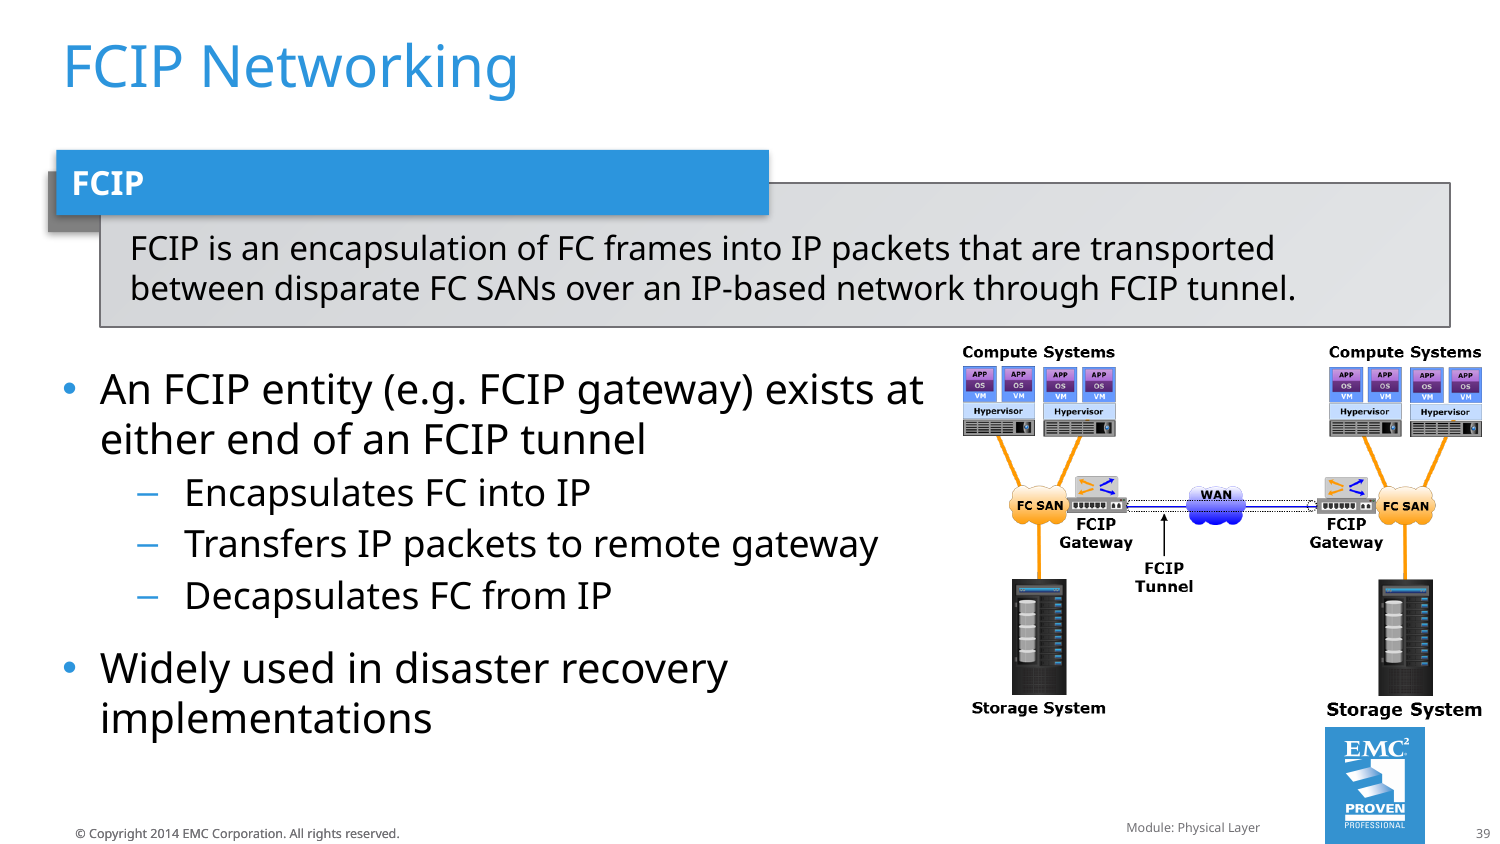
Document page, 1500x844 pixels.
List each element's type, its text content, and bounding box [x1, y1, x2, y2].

picture [952, 338, 1494, 844]
text_box FCIP is an encapsulation of FC frames into IP packets that are transported between disparate FC SANs over an IP-based network through FCIP tunnel. [98, 180, 1452, 329]
footer Module: Physical Layer [425, 812, 1275, 835]
text_box [47, 171, 98, 233]
title FCIP Networking [62, 37, 1450, 113]
list An FCIP entity (e.g. FCIP gateway) exists at either end of an FCIP tunnel Encapsulates FC into IP Transfers IP packets to remote gateway Decapsulates FC from IP Widely used in disaster recovery implementations [62, 362, 947, 725]
text_box FCIP [56, 149, 770, 216]
